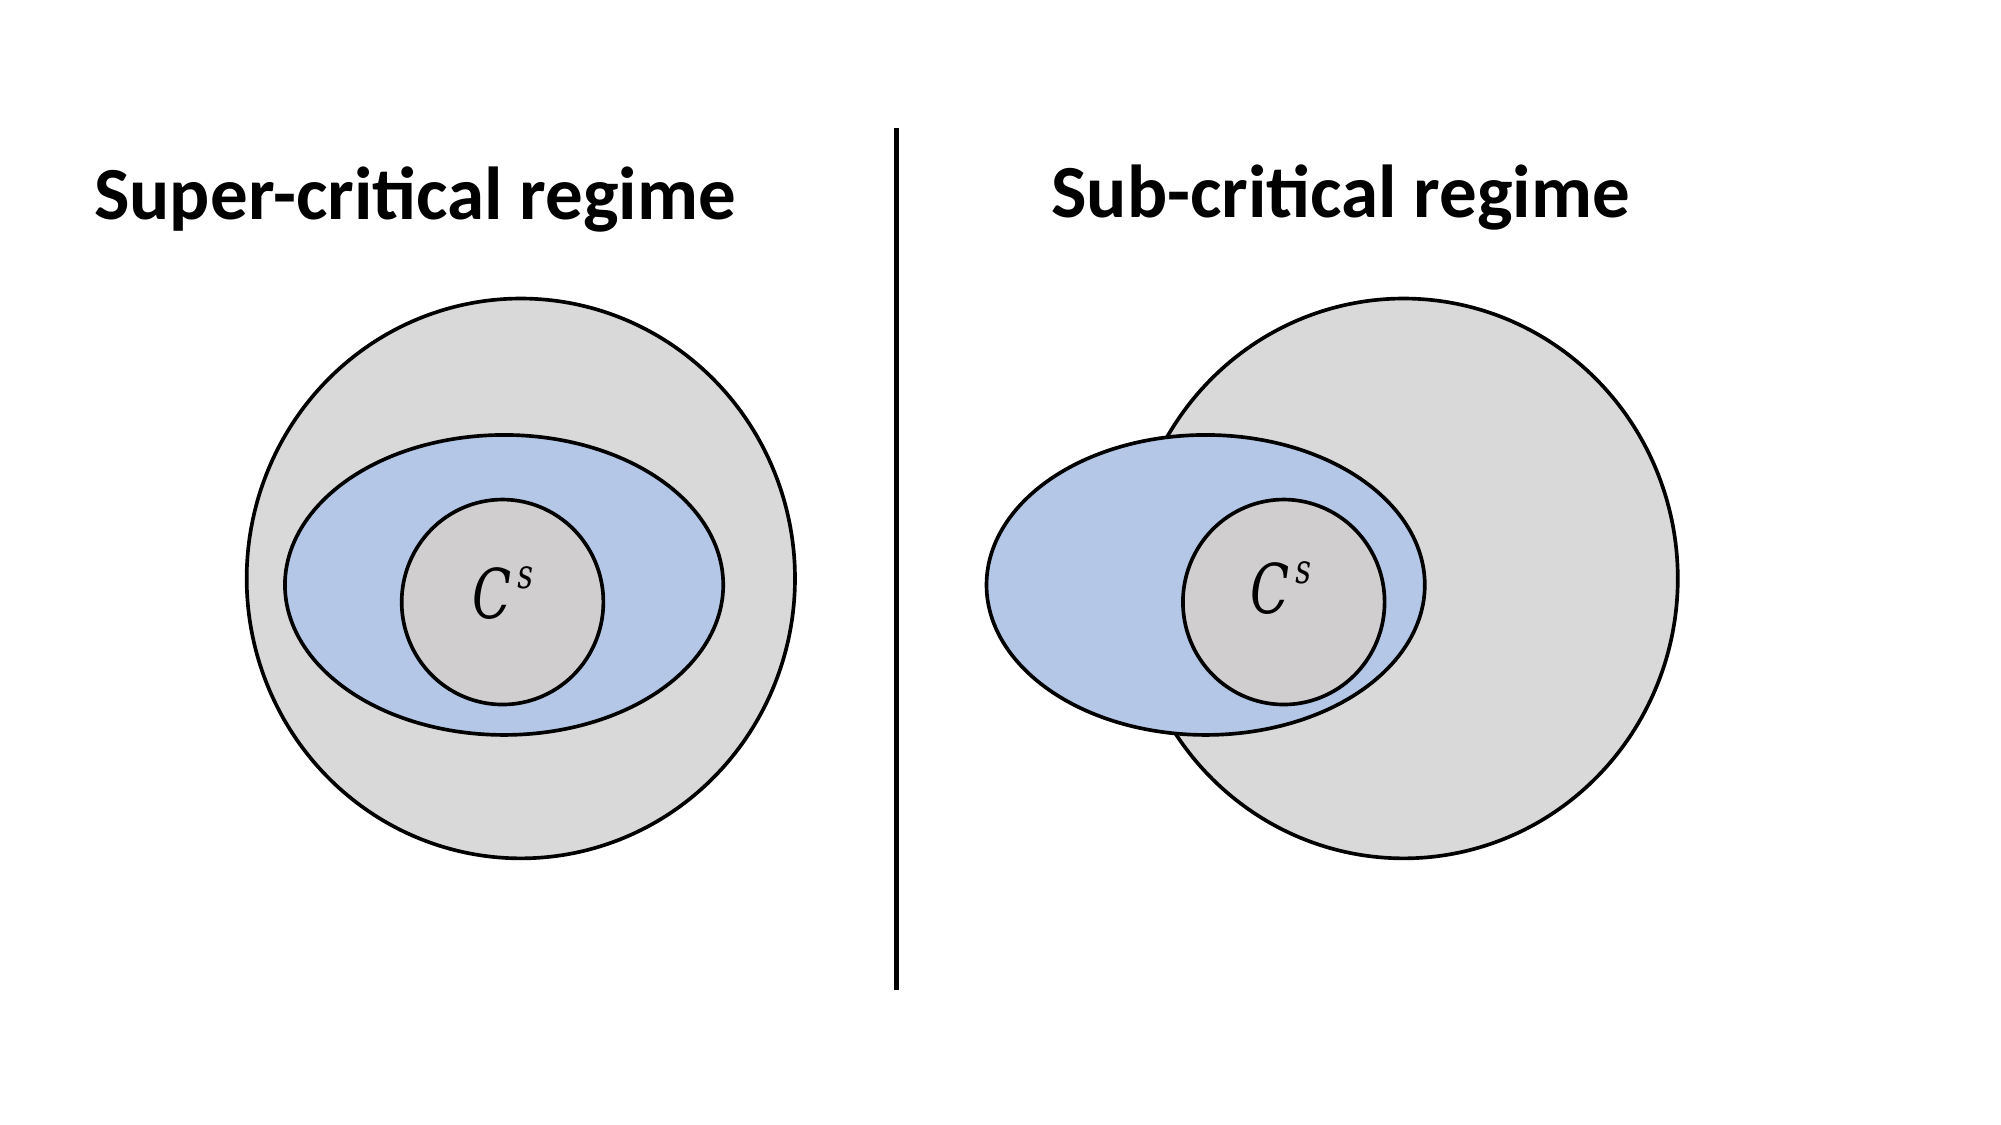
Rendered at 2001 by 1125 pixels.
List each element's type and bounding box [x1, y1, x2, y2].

text_box [283, 433, 725, 736]
text_box [1181, 498, 1386, 706]
text_box [985, 433, 1426, 736]
text_box [245, 297, 797, 860]
text_box [400, 498, 605, 706]
text_box [1166, 297, 1679, 860]
